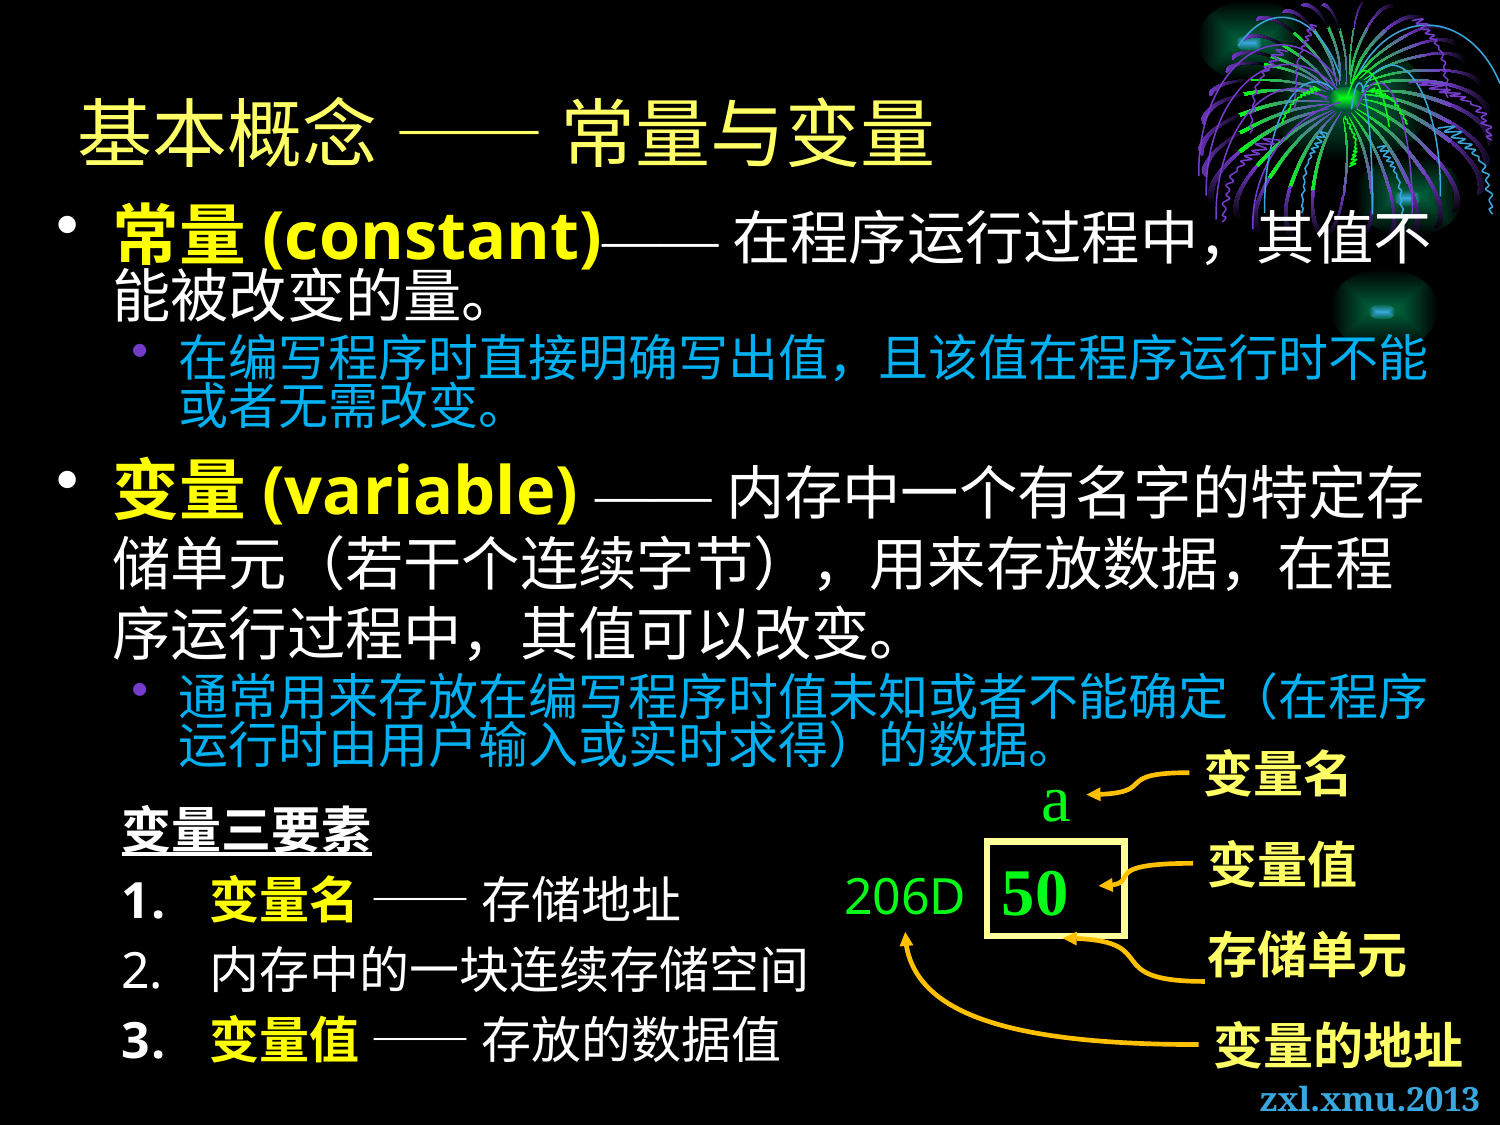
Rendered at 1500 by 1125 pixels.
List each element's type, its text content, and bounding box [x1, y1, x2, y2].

text_box 存储单元 [1193, 916, 1447, 992]
text_box 变量名 [1189, 735, 1388, 811]
text_box 变量值 [1193, 825, 1412, 901]
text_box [905, 931, 1199, 1045]
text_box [1098, 863, 1194, 887]
list 常量(constant)——在程序运行过程中，其值不能被改变的量。 在编写程序时直接明确写出值，且该值在程序运行时不能或者无需改变。 变量(variable) ——内存中一个有名字的特定存储单元（若干个连续字节），用来存放数据，在程序运行过程中，其值可以改变。 通常用来存放在编写程序时值未知或者不能确定（在程序运行时由用户输入或实时求得）的数据。 变量三要素 变量名 —— 存储地址 内存中的一块连续存储空间 变量值 —— 存放的数据值 [41, 200, 1462, 1125]
text_box 变量的地址 [1198, 1007, 1500, 1082]
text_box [1086, 772, 1190, 796]
text_box 206D [829, 857, 982, 932]
text_box 50 [987, 841, 1125, 930]
title 基本概念 —— 常量与变量 [62, 49, 1438, 200]
text_box a [1026, 747, 1087, 842]
